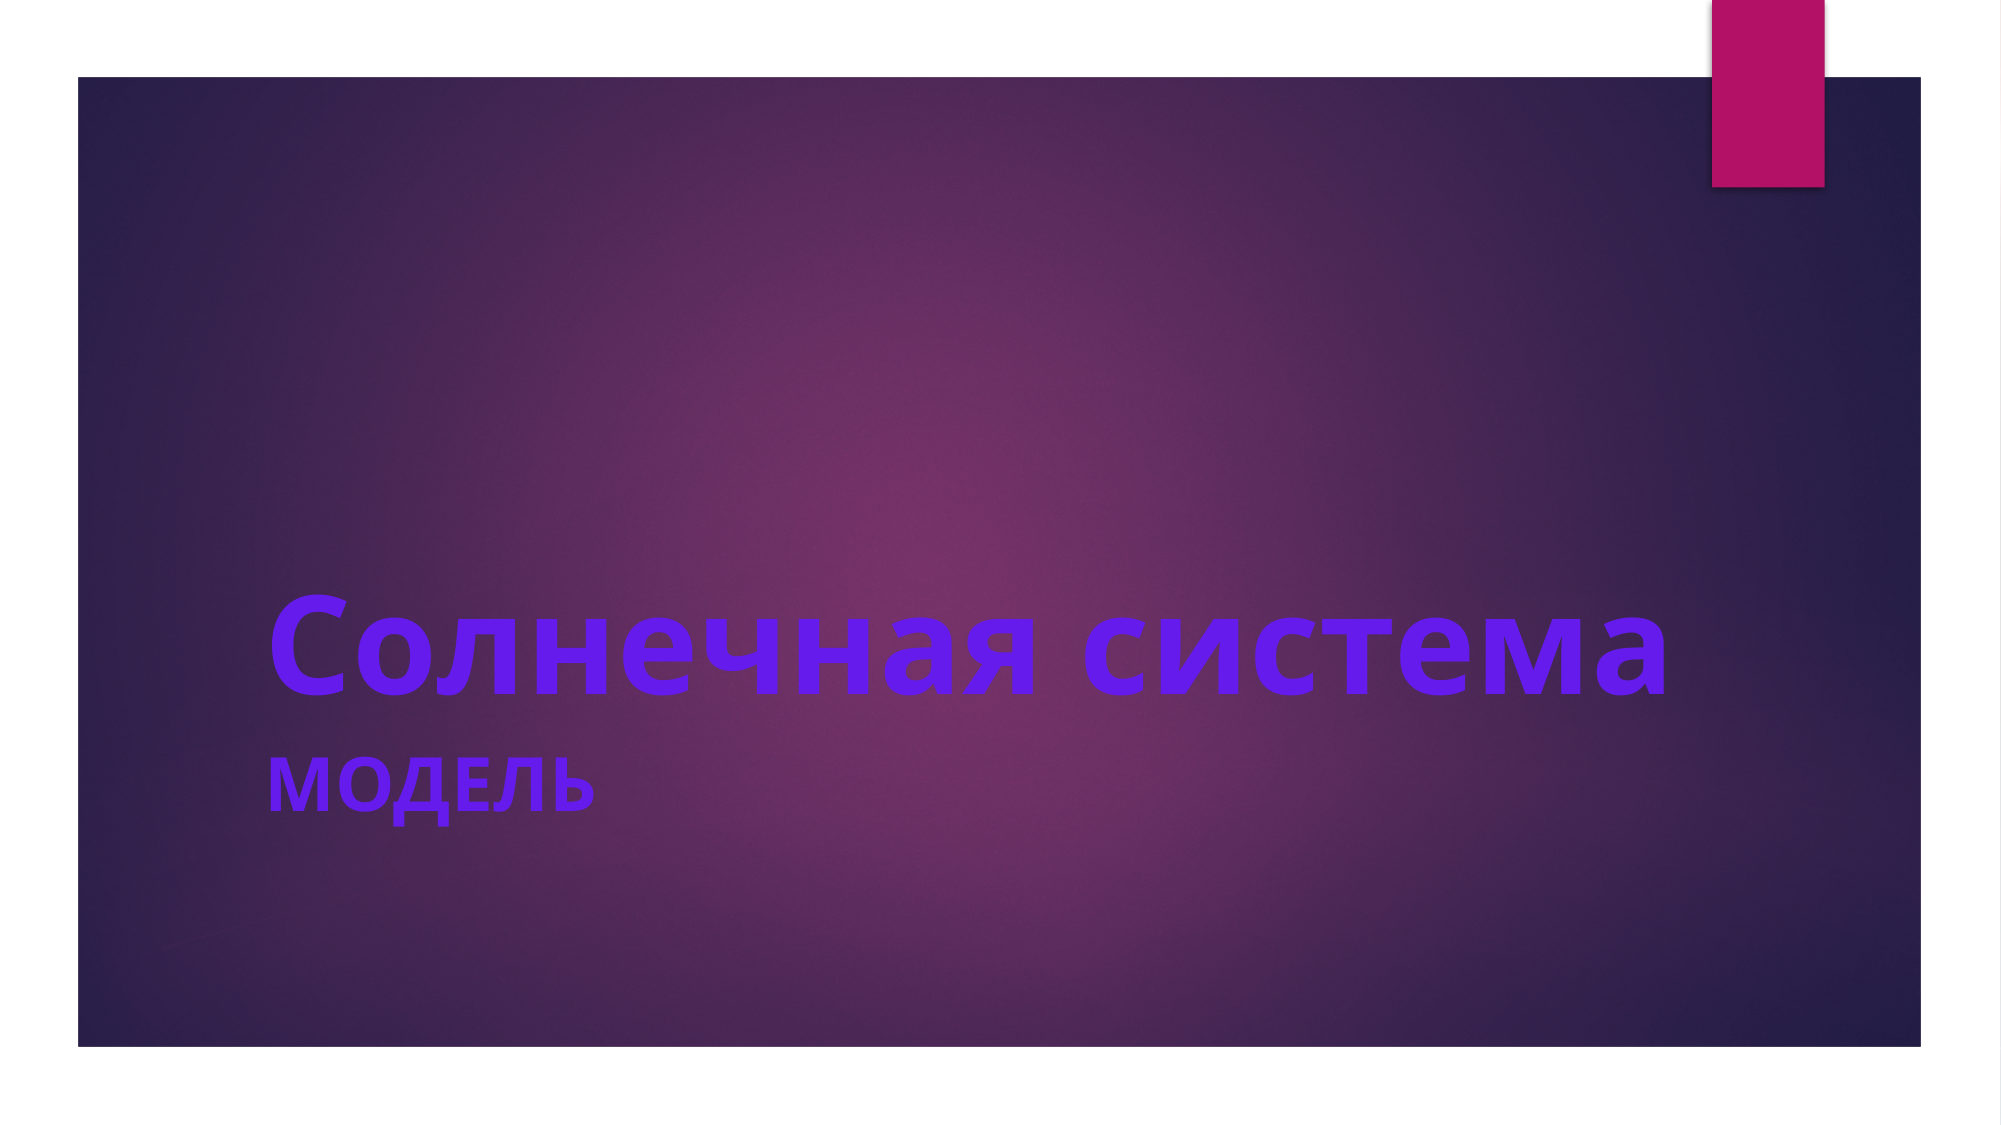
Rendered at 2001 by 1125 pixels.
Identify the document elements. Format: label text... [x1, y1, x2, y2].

title Солнечная система [249, 337, 1750, 729]
subtitle Модель [249, 729, 1750, 1001]
